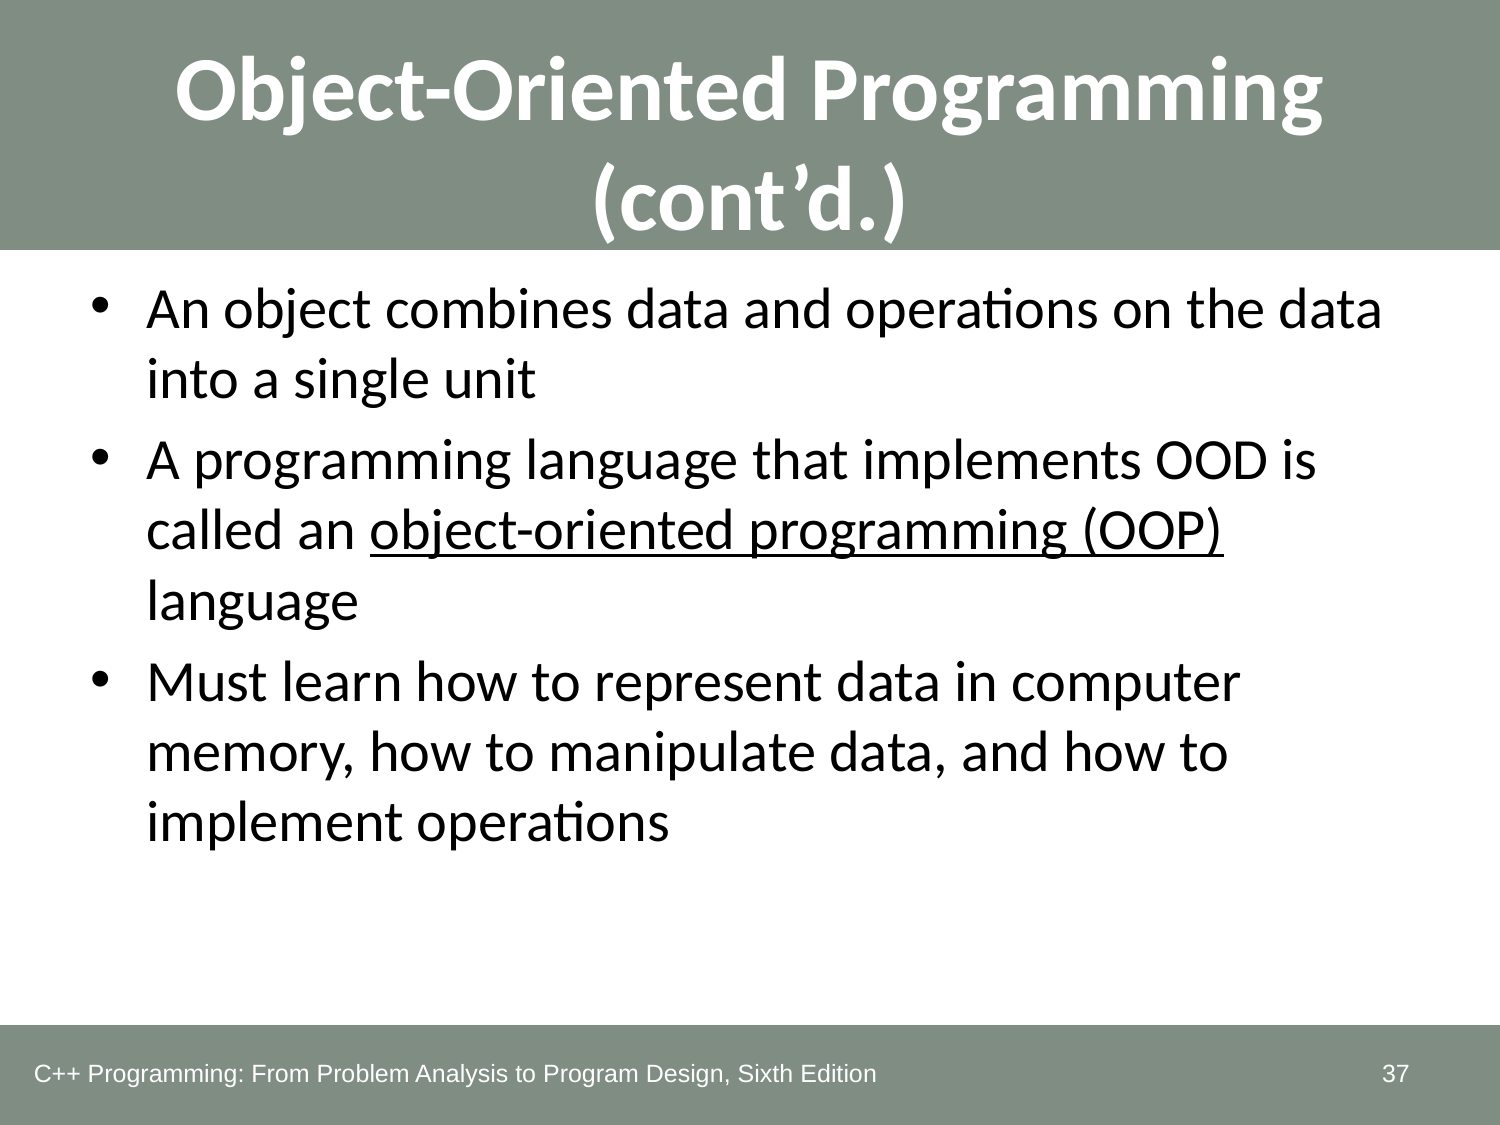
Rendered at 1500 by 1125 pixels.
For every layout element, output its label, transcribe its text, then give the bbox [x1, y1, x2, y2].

slide_number 37 [1074, 1042, 1425, 1103]
title Object-Oriented Programming (cont’d.) [75, 45, 1425, 233]
list An object combines data and operations on the data into a single unit A programming language that implements OOD is called an object-oriented programming (OOP) language Must learn how to represent data in computer memory, how to manipulate data, and how to implement operations [75, 262, 1425, 1005]
footer C++ Programming: From Problem Analysis to Program Design, Sixth Edition [0, 1042, 913, 1103]
